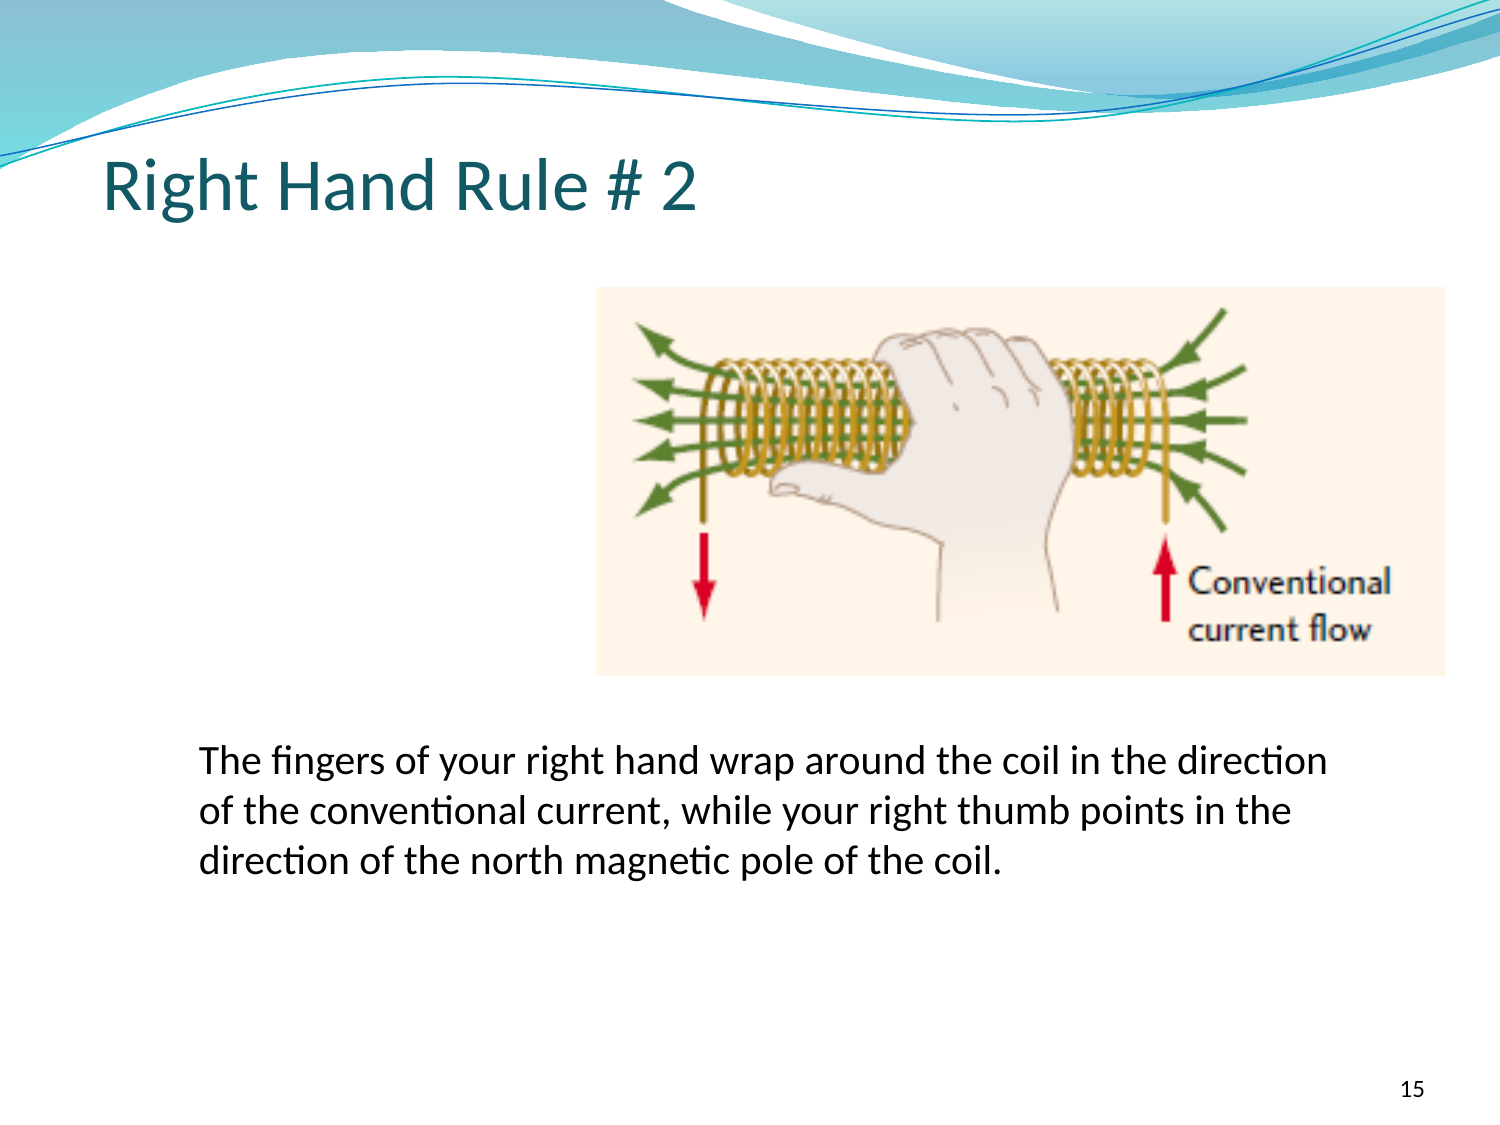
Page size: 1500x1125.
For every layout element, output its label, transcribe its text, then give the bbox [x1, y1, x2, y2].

picture [595, 287, 1447, 676]
text_box Right Hand Rule # 2 [87, 128, 1400, 233]
slide_number 15 [1299, 1042, 1425, 1103]
subtitle The fingers of your right hand wrap around the coil in the direction of the conventional current, while your right thumb points in the direction of the north magnetic pole of the coil. [125, 725, 1363, 938]
